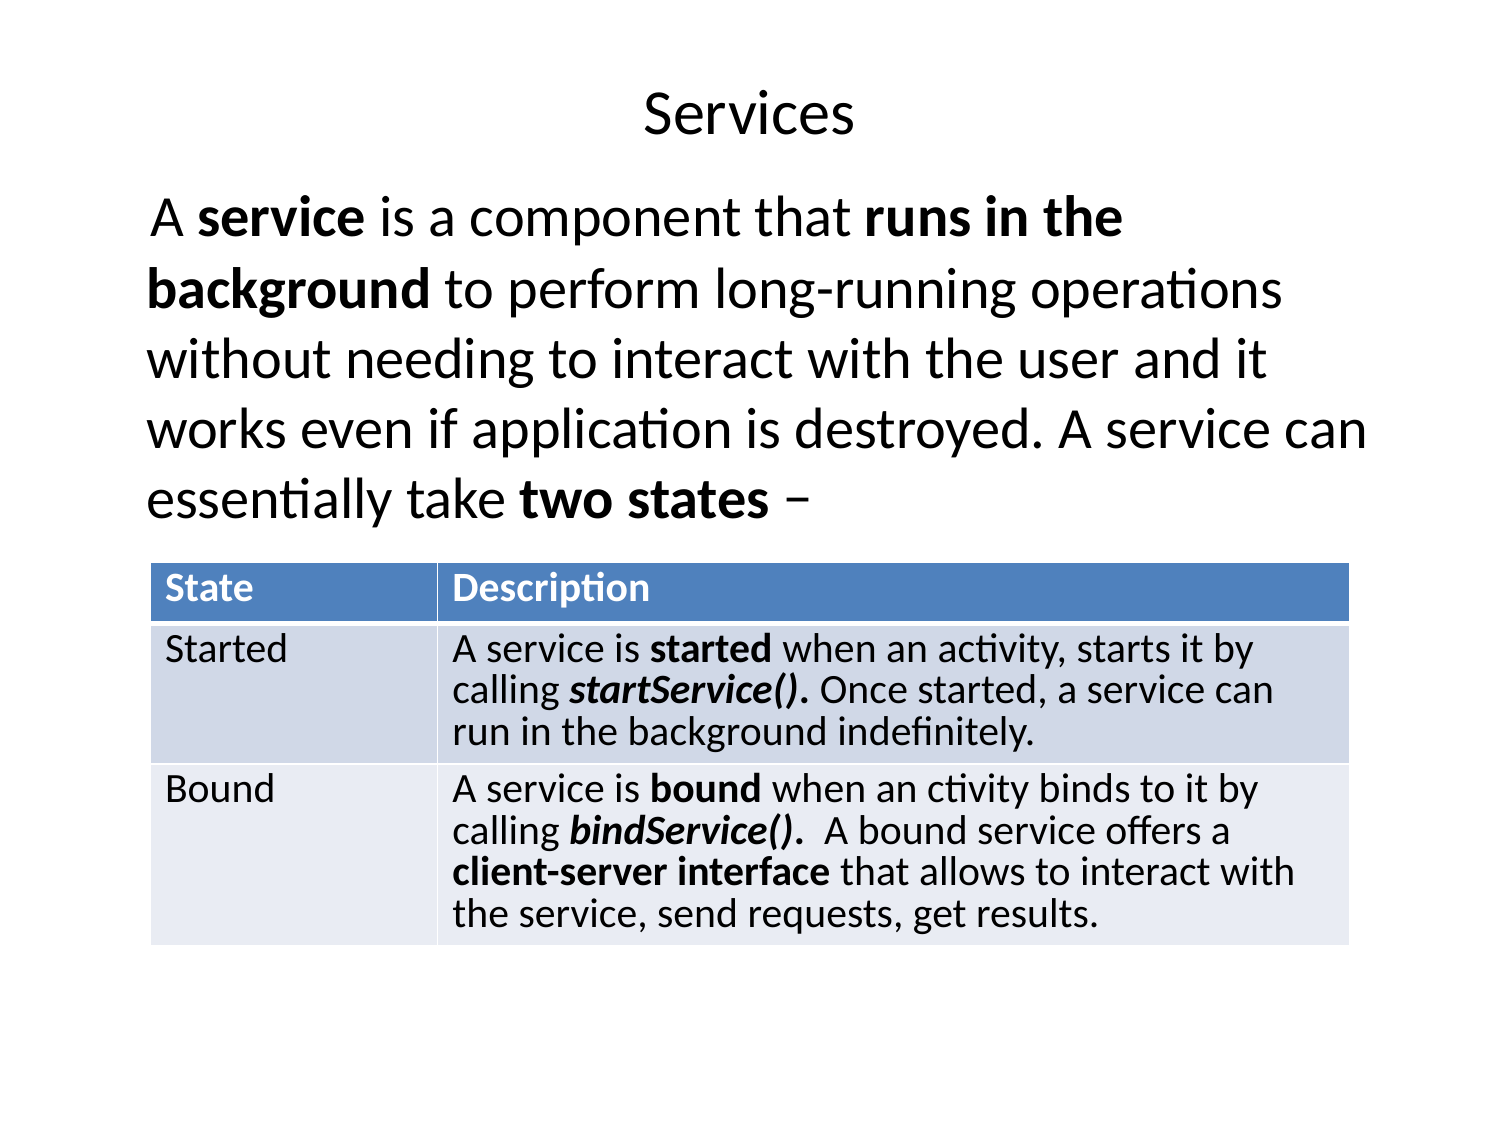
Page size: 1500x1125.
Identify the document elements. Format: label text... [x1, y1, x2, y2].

table_header Description [438, 563, 1349, 621]
table_cell A service is started when an activity, starts it by calling startService(). Once started, a service can run in the background indefinitely. [438, 626, 1349, 763]
table_cell A service is bound when an ctivity binds to it by calling bindService(). A bound service offers a client-server interface that allows to interact with the service, send requests, get results. [438, 765, 1349, 945]
table_cell Bound [151, 765, 437, 945]
table_header State [151, 563, 437, 621]
title Services [75, 62, 1425, 162]
list A service is a component that runs in the background to perform long-running operations without needing to interact with the user and it works even if application is destroyed. A service can essentially take two states − [75, 162, 1425, 1005]
table_cell Started [151, 626, 437, 763]
